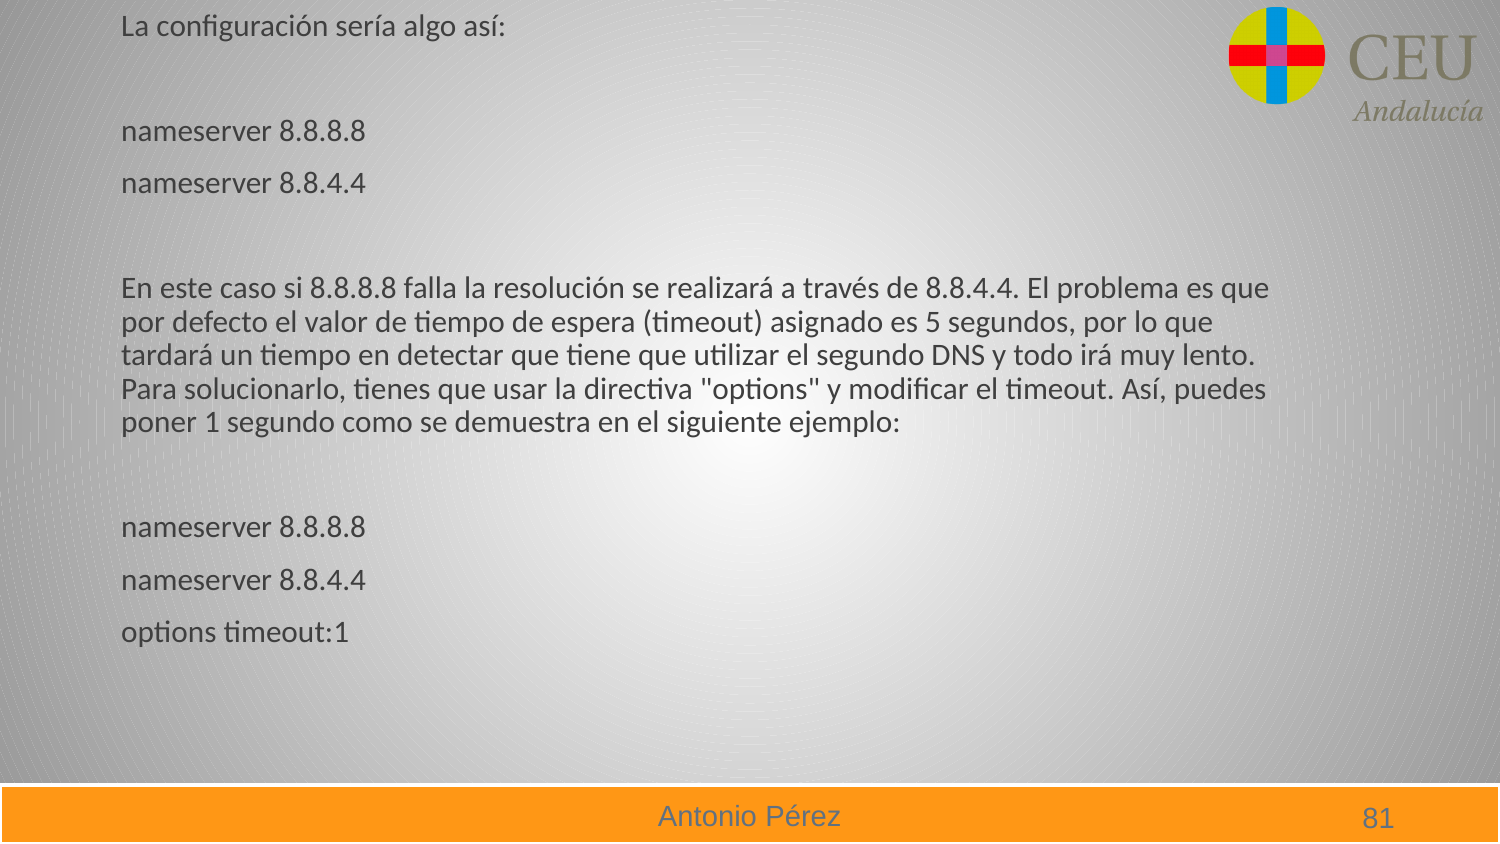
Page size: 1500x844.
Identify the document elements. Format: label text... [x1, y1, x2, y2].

list La configuración sería algo así: nameserver 8.8.8.8 nameserver 8.8.4.4 En este caso si 8.8.8.8 falla la resolución se realizará a través de 8.8.4.4. El problema es que por defecto el valor de tiempo de espera (timeout) asignado es 5 segundos, por lo que tardará un tiempo en detectar que tiene que utilizar el segundo DNS y todo irá muy lento. Para solucionarlo, tienes que usar la directiva "options" y modificar el timeout. Así, puedes poner 1 segundo como se demuestra en el siguiente ejemplo: nameserver 8.8.8.8 nameserver 8.8.4.4 options timeout:1 [64, 3, 1303, 499]
picture [1216, 0, 1500, 137]
